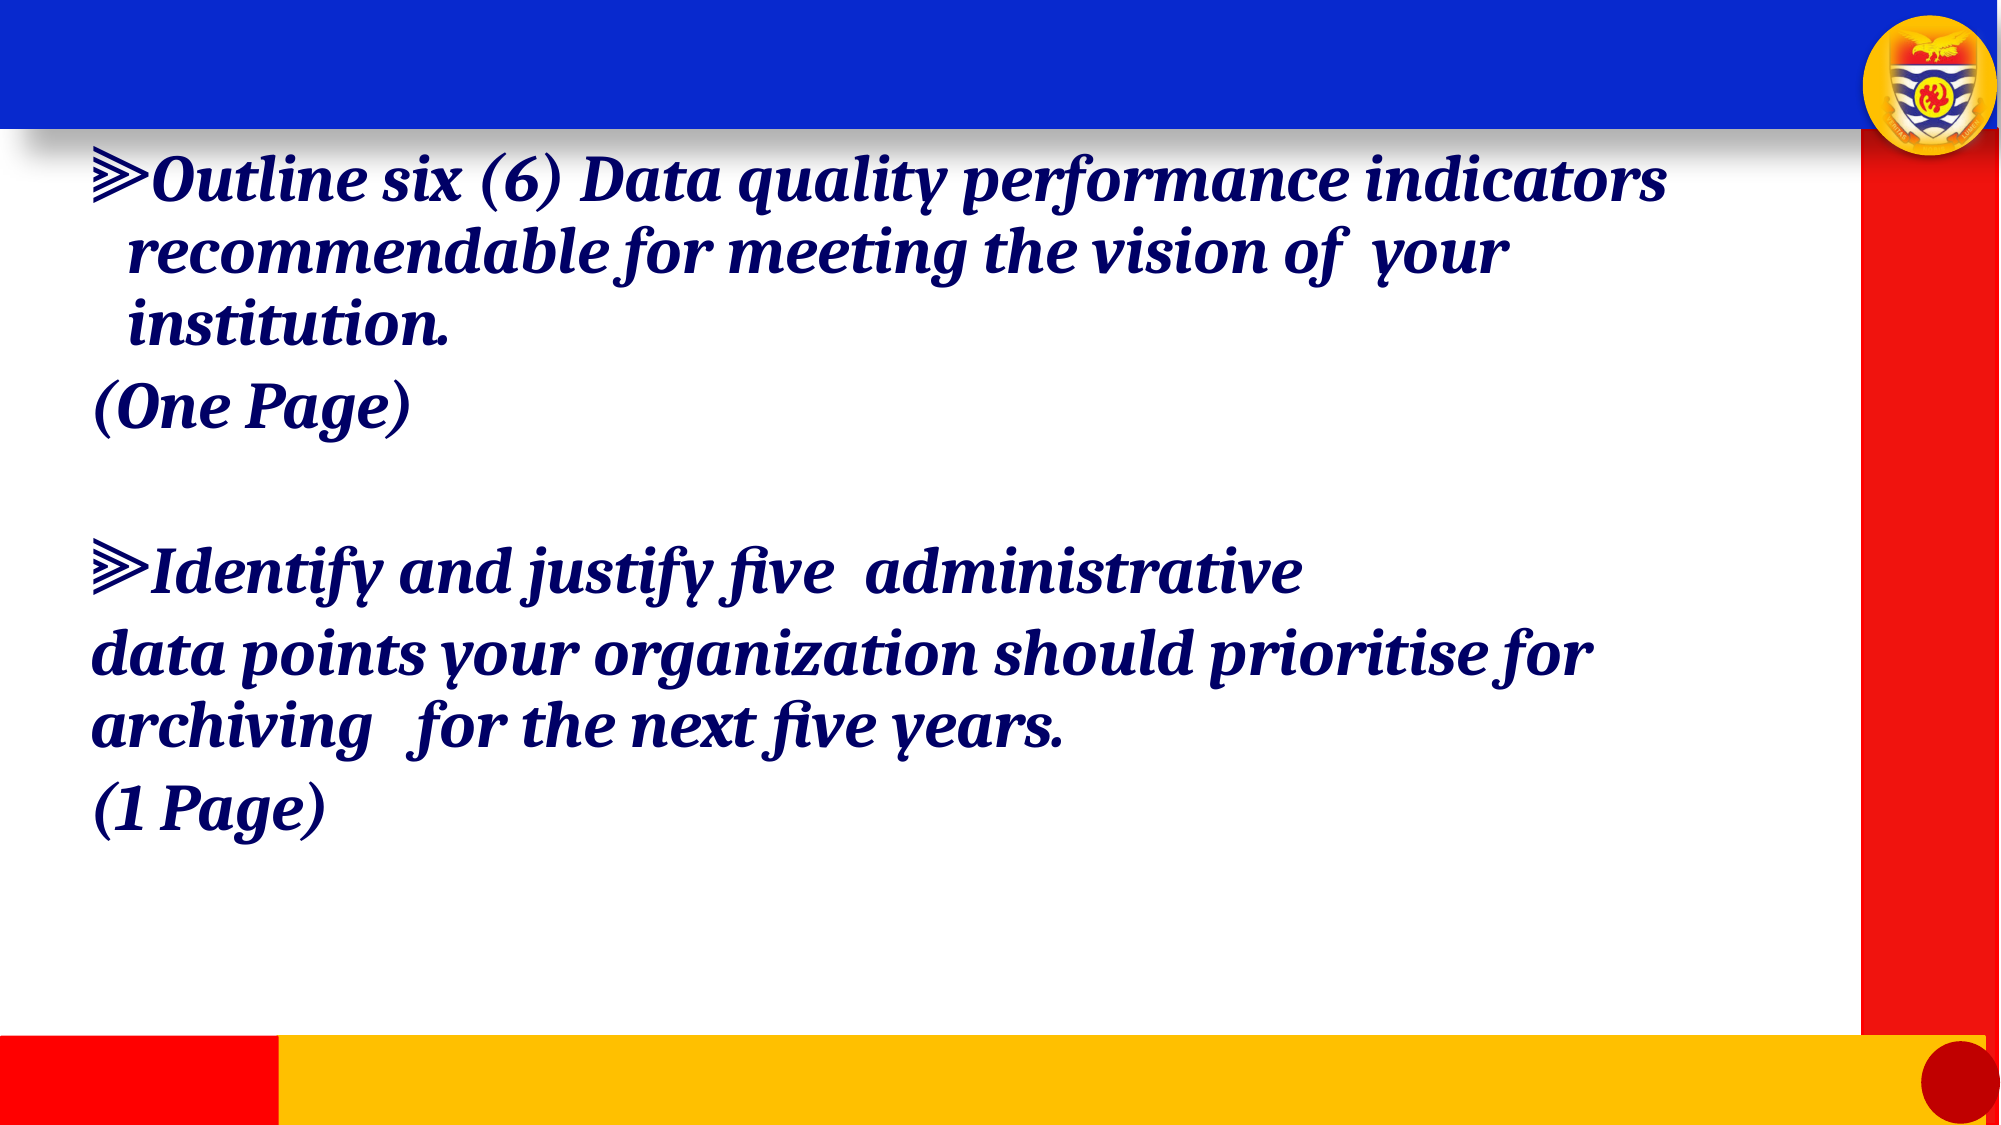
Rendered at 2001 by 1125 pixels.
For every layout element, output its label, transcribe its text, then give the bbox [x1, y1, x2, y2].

list Outline six (6) Data quality performance indicators recommendable for meeting the vision of your institution. (One Page) Identify and justify five administrative data points your organization should prioritise for archiving for the next five years. (1 Page) [0, 136, 1860, 1033]
picture [1908, 53, 1960, 126]
